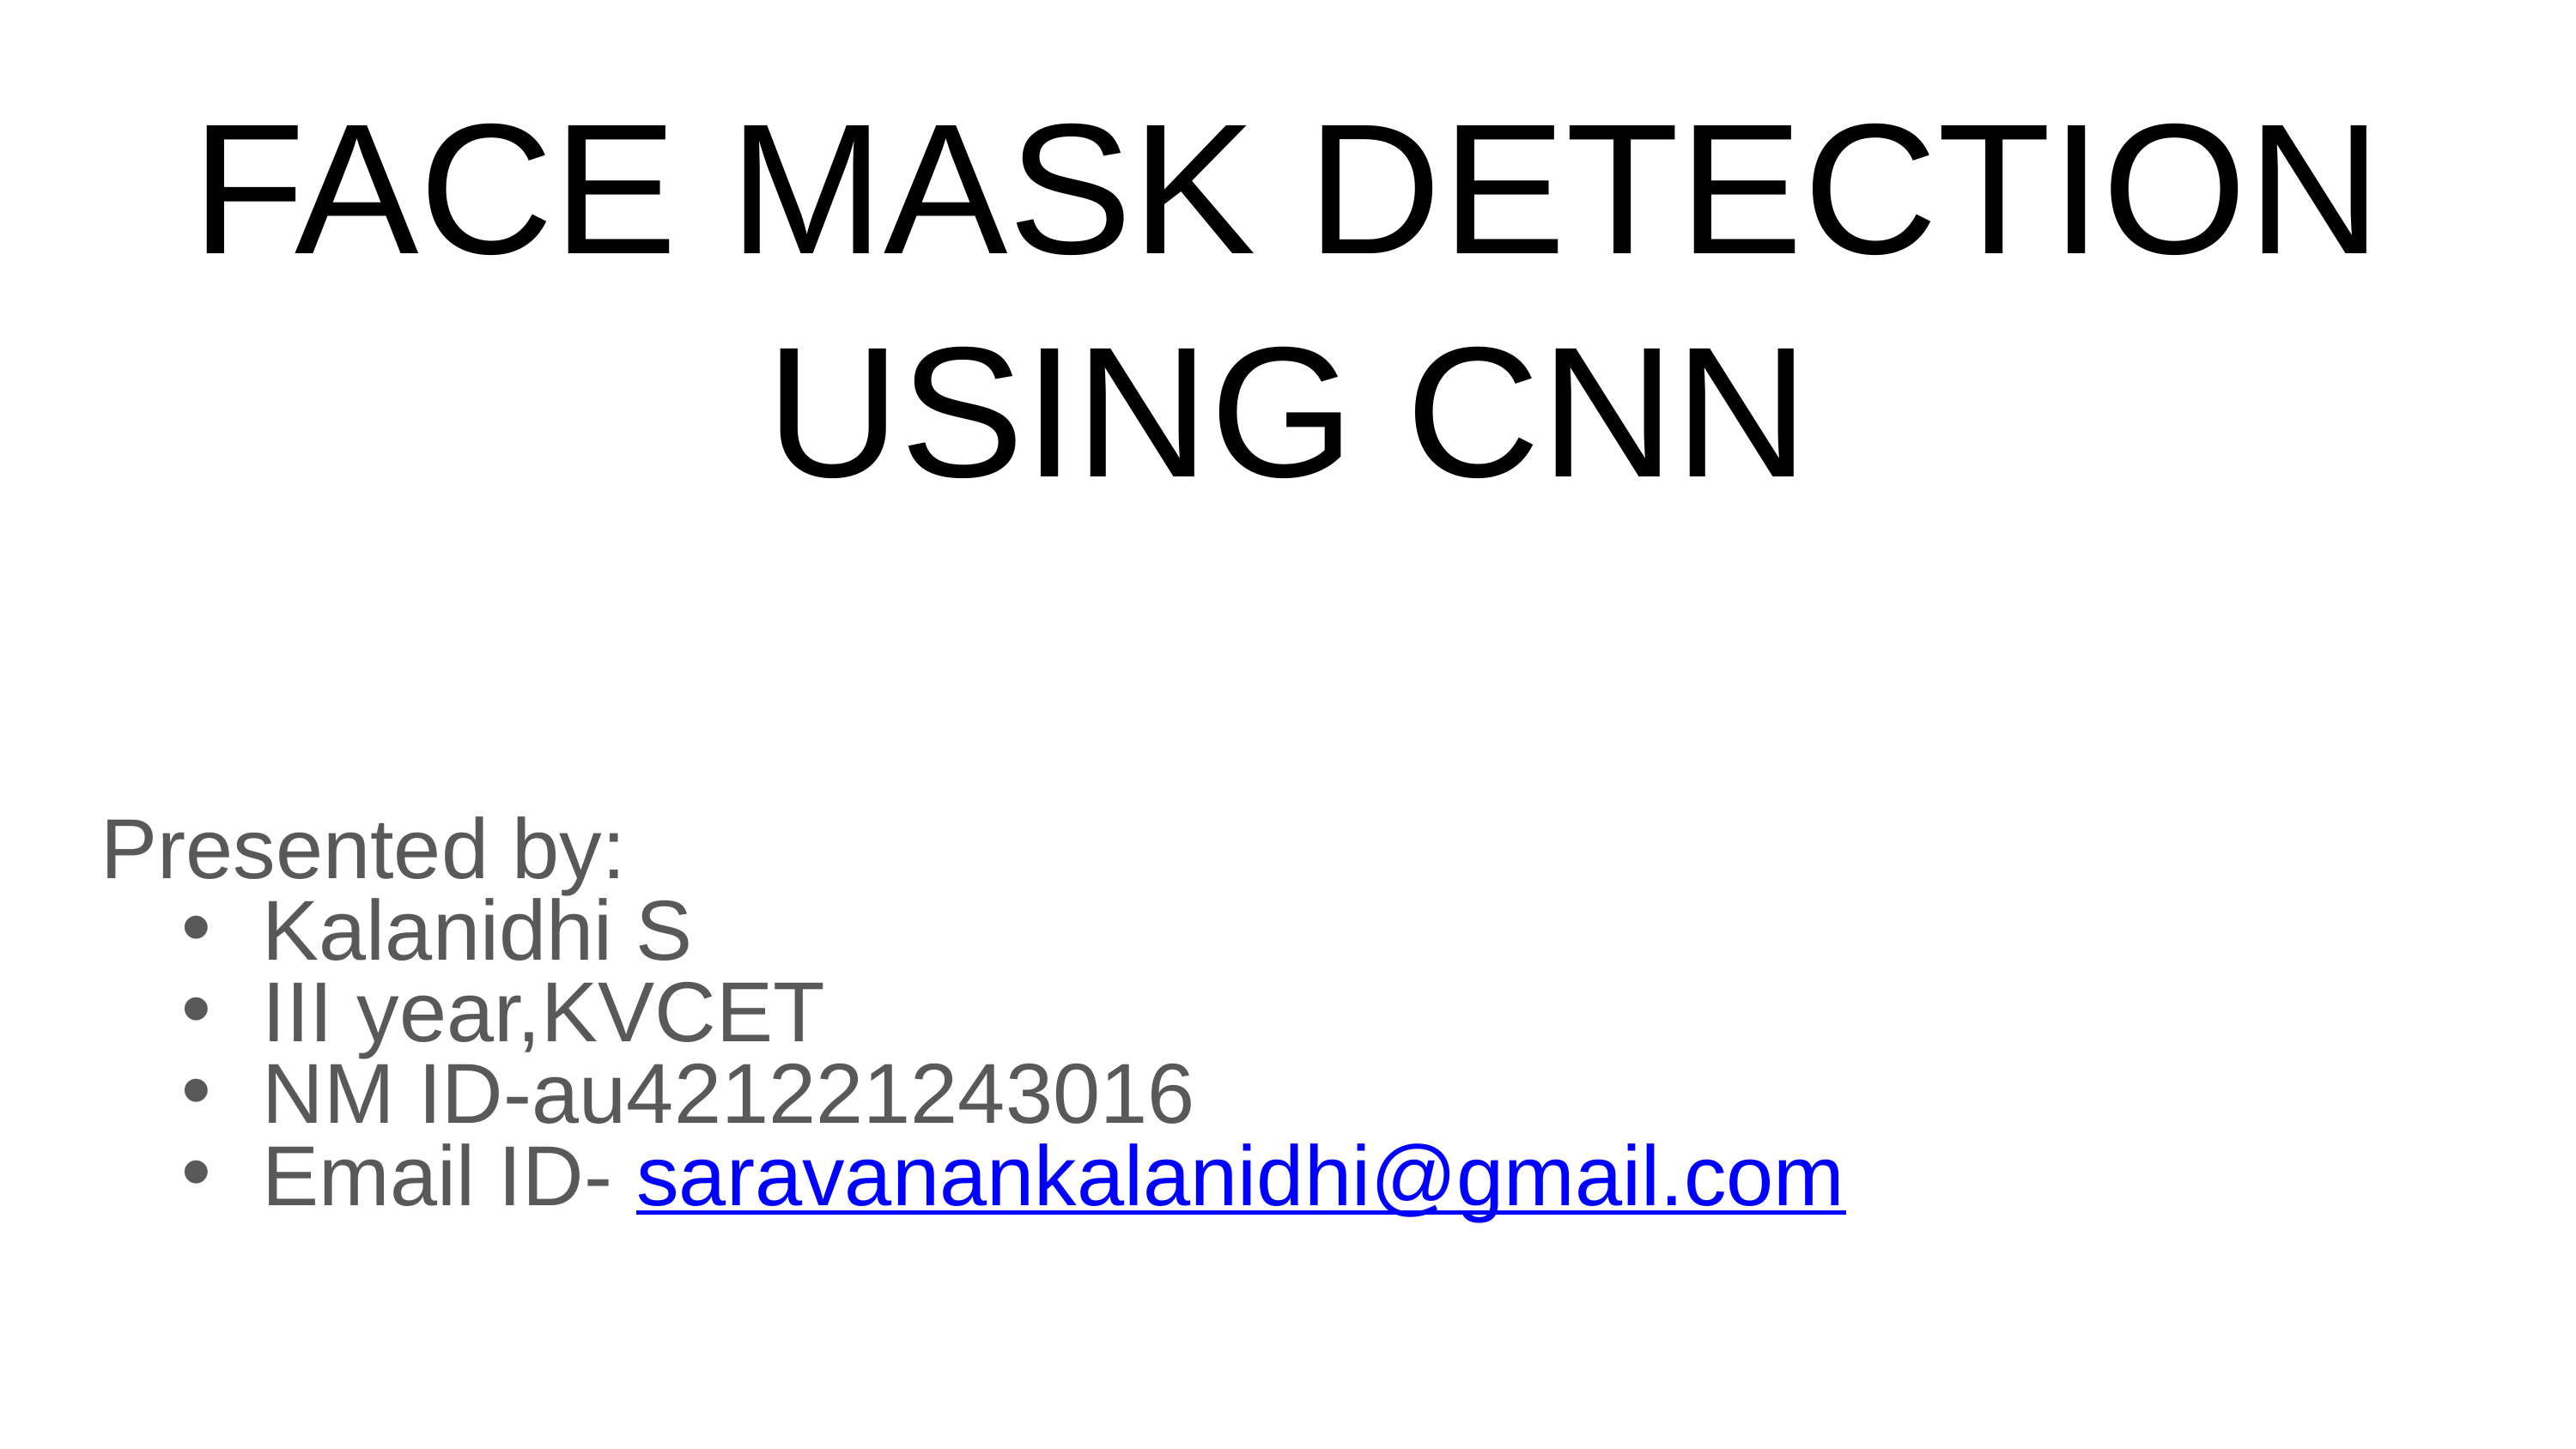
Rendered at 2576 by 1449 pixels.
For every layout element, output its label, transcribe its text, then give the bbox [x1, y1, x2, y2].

text_box Presented by: Kalanidhi S III year,KVCET NM ID-au421221243016 Email ID- saravanankalanidhi@gmail.com [100, 813, 2476, 1222]
text_box FACE MASK DETECTION USING CNN [100, 68, 2476, 515]
